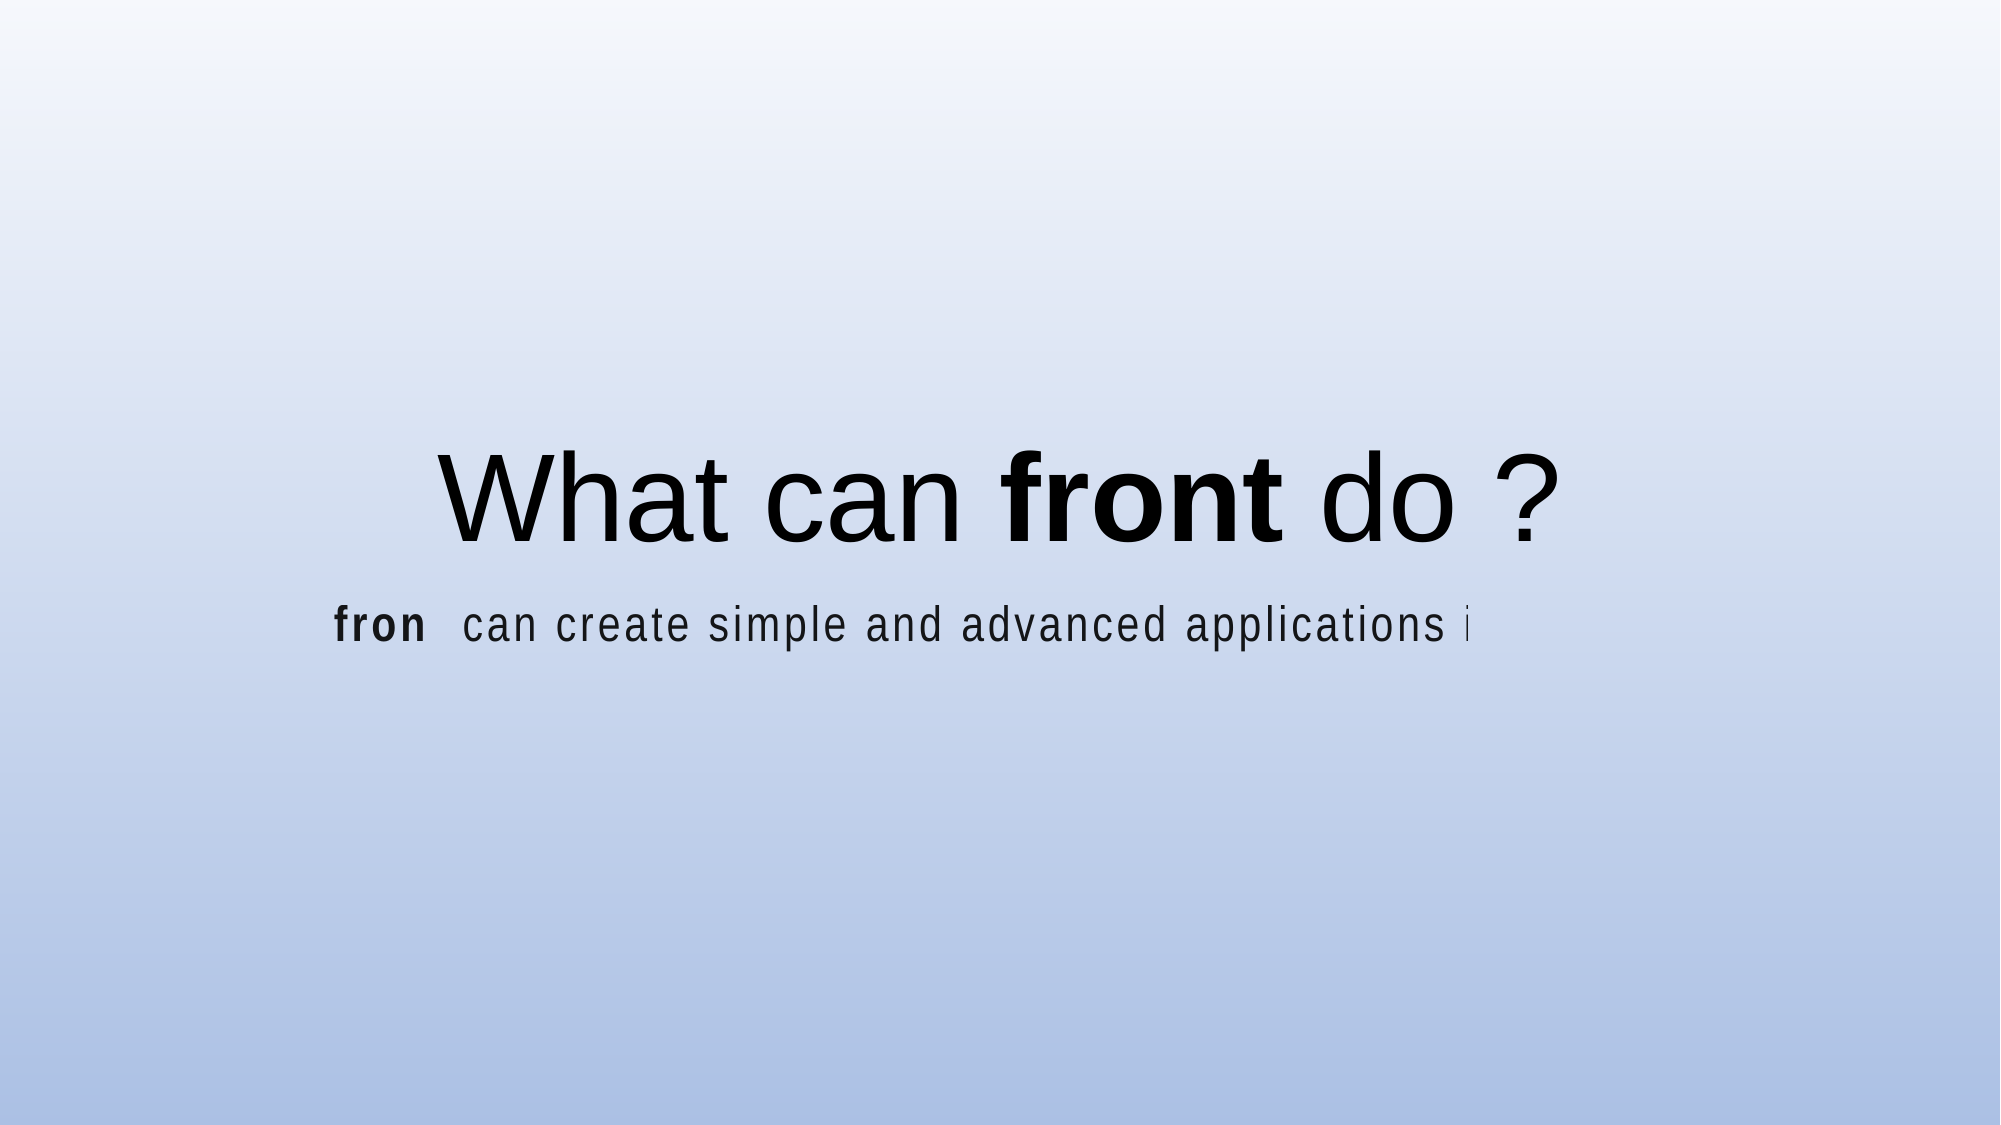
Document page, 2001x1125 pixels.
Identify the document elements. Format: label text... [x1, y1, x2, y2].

title What can front do ? [249, 184, 1750, 576]
subtitle front can create simple and advanced applications in no-time [0, 590, 2000, 863]
